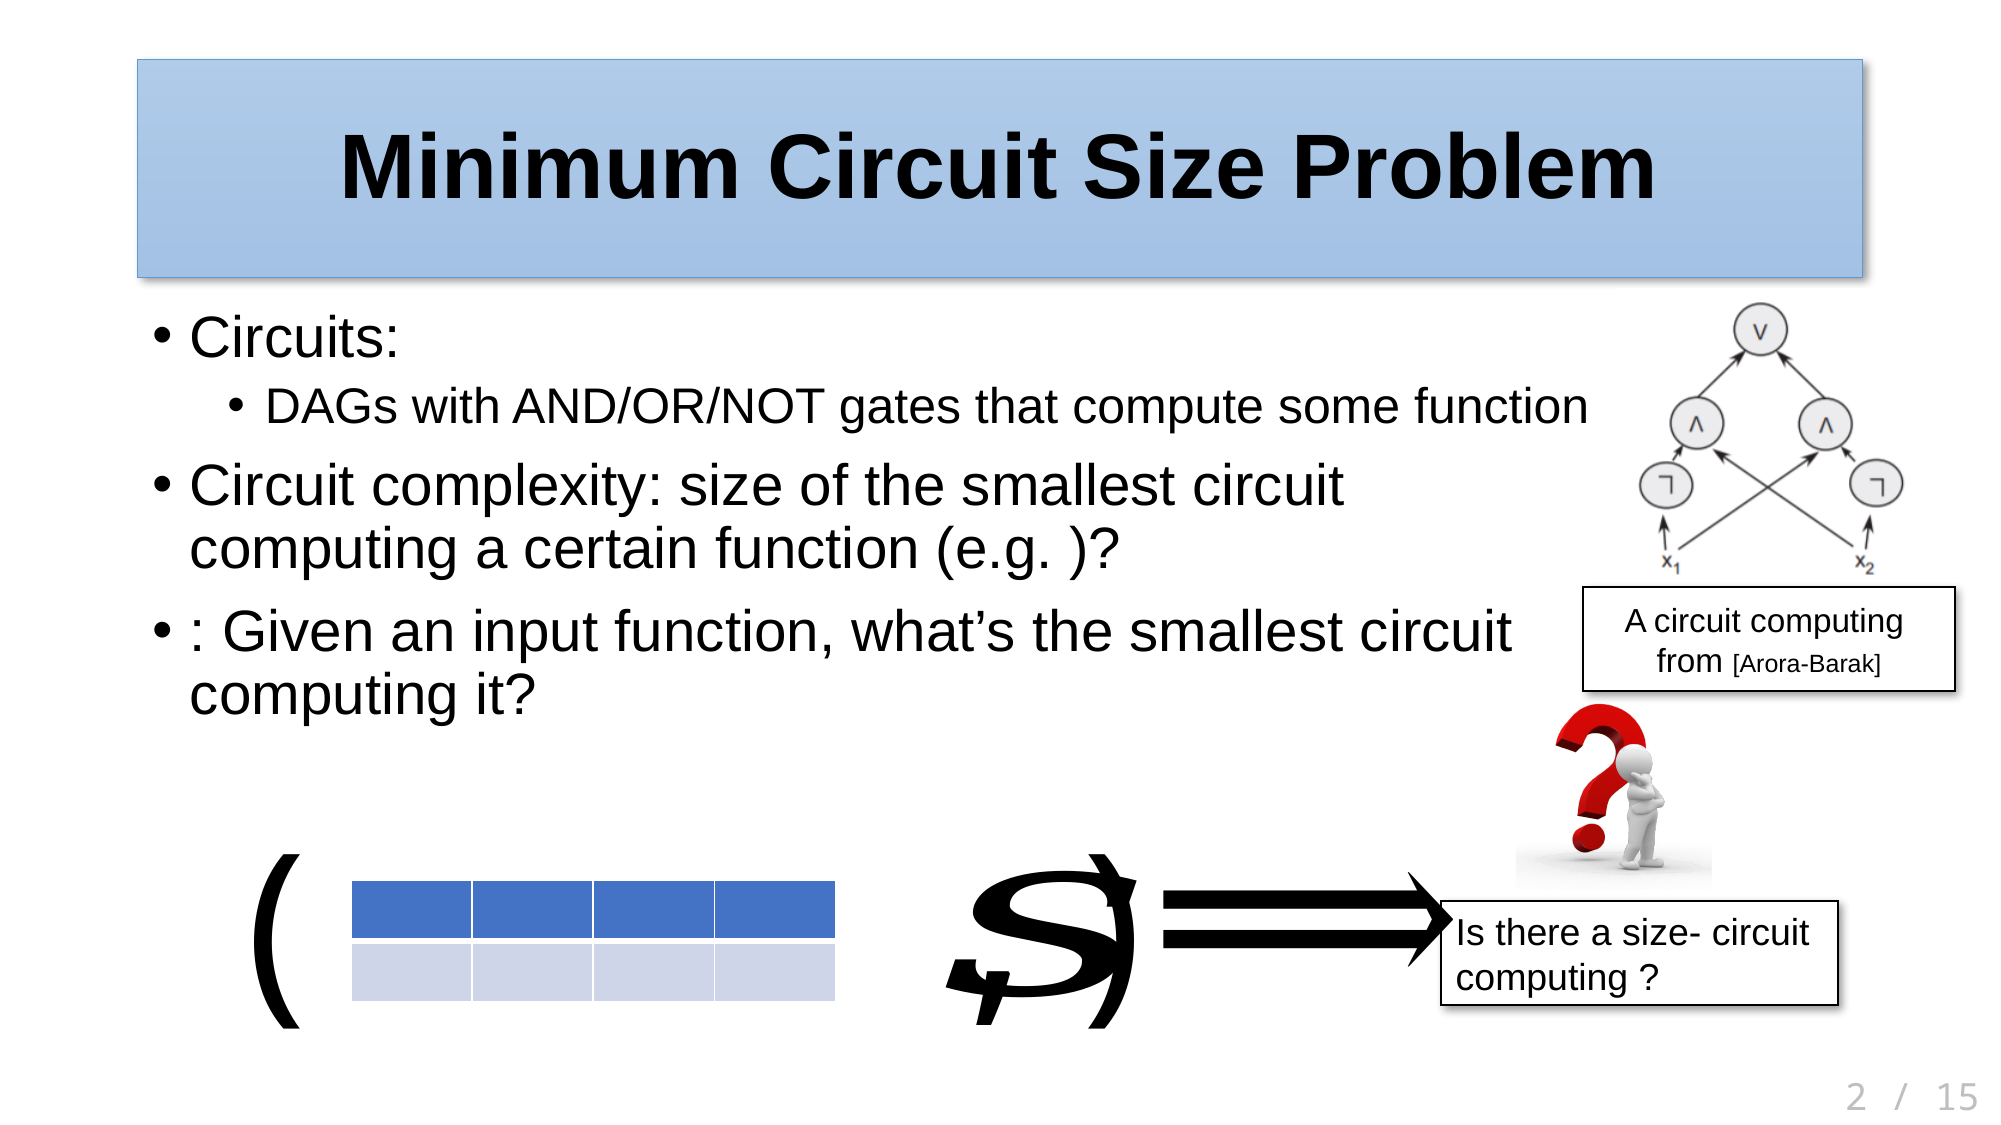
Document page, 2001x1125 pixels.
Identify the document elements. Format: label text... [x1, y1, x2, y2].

text_box 2 / 15 [1807, 1065, 2000, 1125]
title Minimum Circuit Size Problem [137, 59, 1863, 278]
picture [1618, 288, 1920, 606]
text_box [1151, 693, 1838, 1050]
